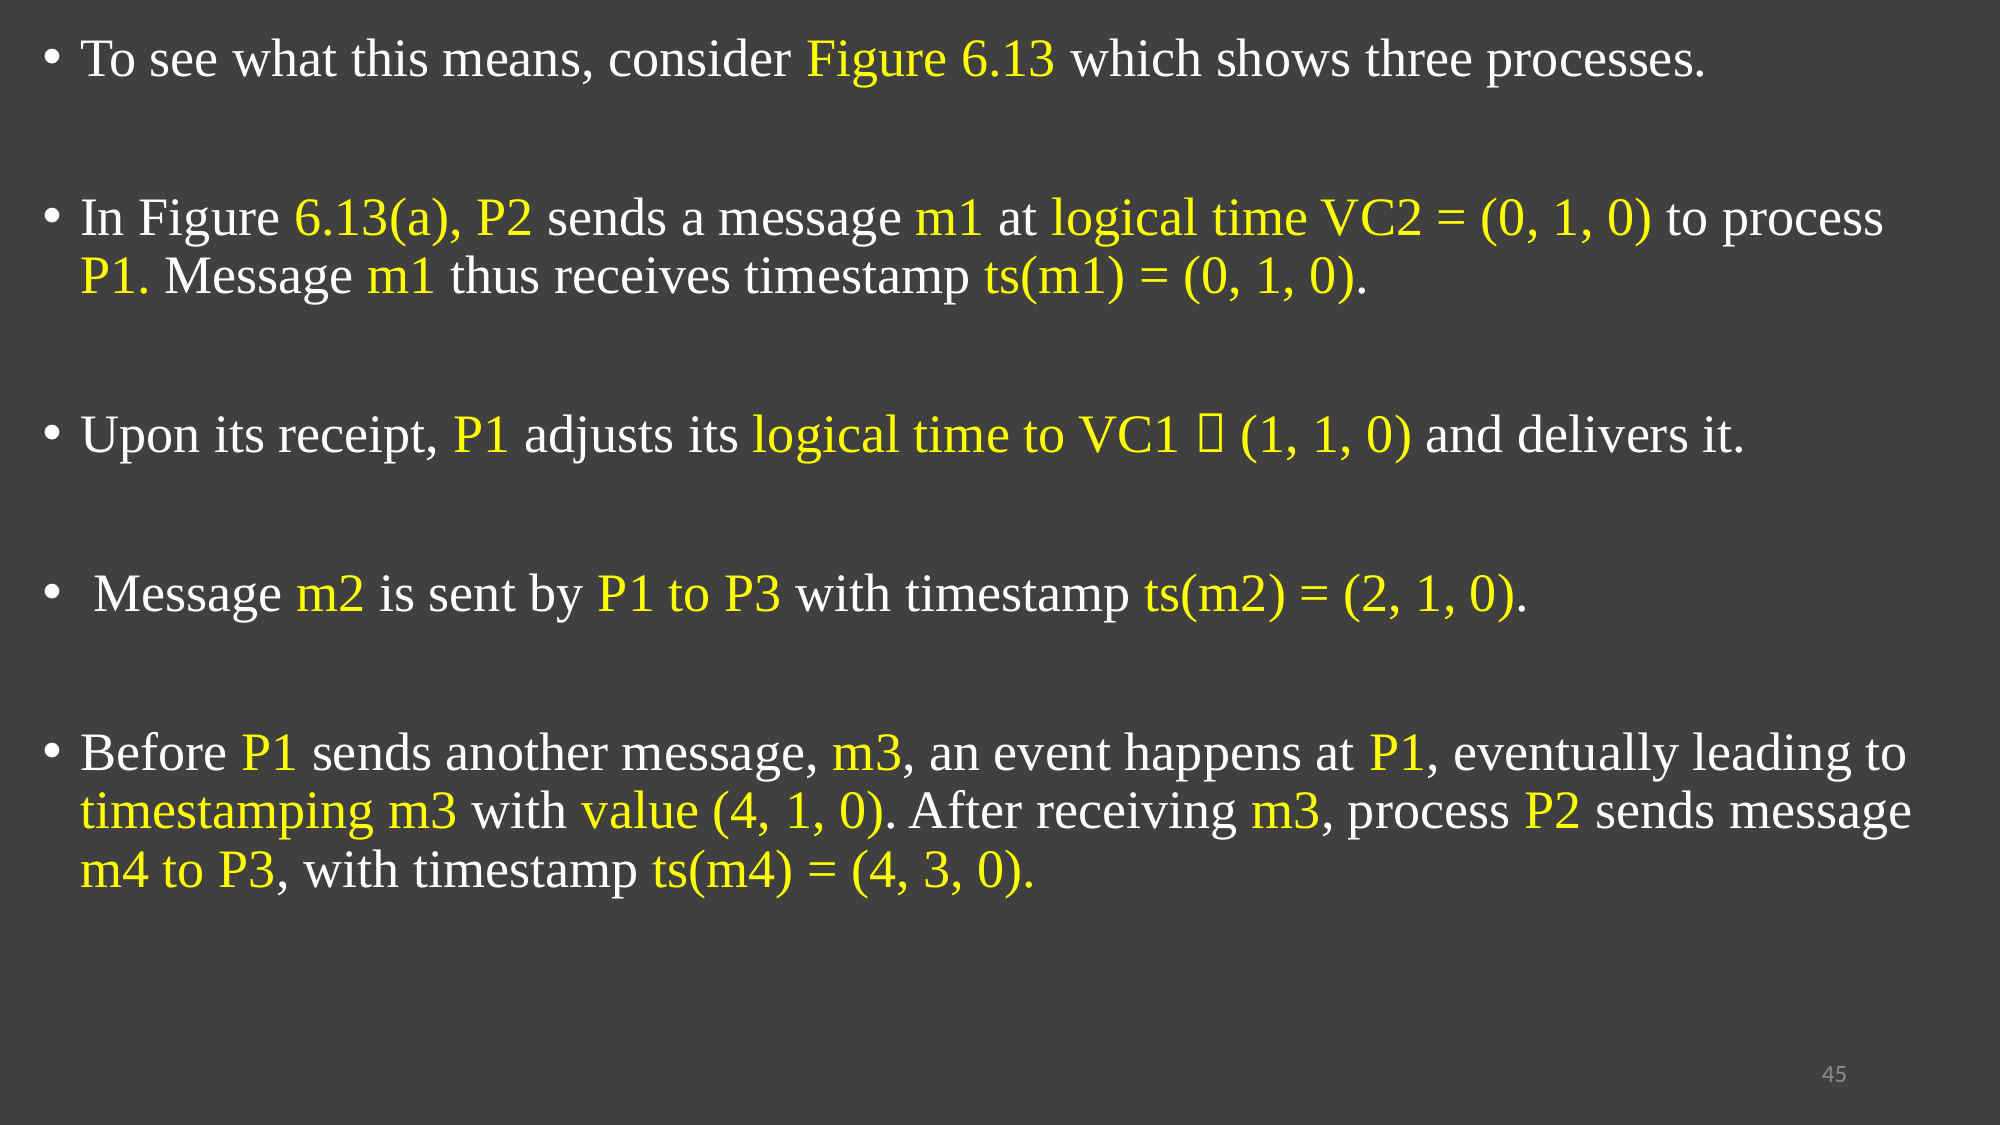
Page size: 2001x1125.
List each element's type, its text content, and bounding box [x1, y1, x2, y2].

list To see what this means, consider Figure 6.13 which shows three processes. In Figure 6.13(a), P2 sends a message m1 at logical time VC2 = (0, 1, 0) to process P1. Message m1 thus receives timestamp ts(m1) = (0, 1, 0). Upon its receipt, P1 adjusts its logical time to VC1  (1, 1, 0) and delivers it. Message m2 is sent by P1 to P3 with timestamp ts(m2) = (2, 1, 0). Before P1 sends another message, m3, an event happens at P1, eventually leading to timestamping m3 with value (4, 1, 0). After receiving m3, process P2 sends message m4 to P3, with timestamp ts(m4) = (4, 3, 0). [27, 22, 1971, 1103]
slide_number 45 [1412, 1042, 1863, 1103]
